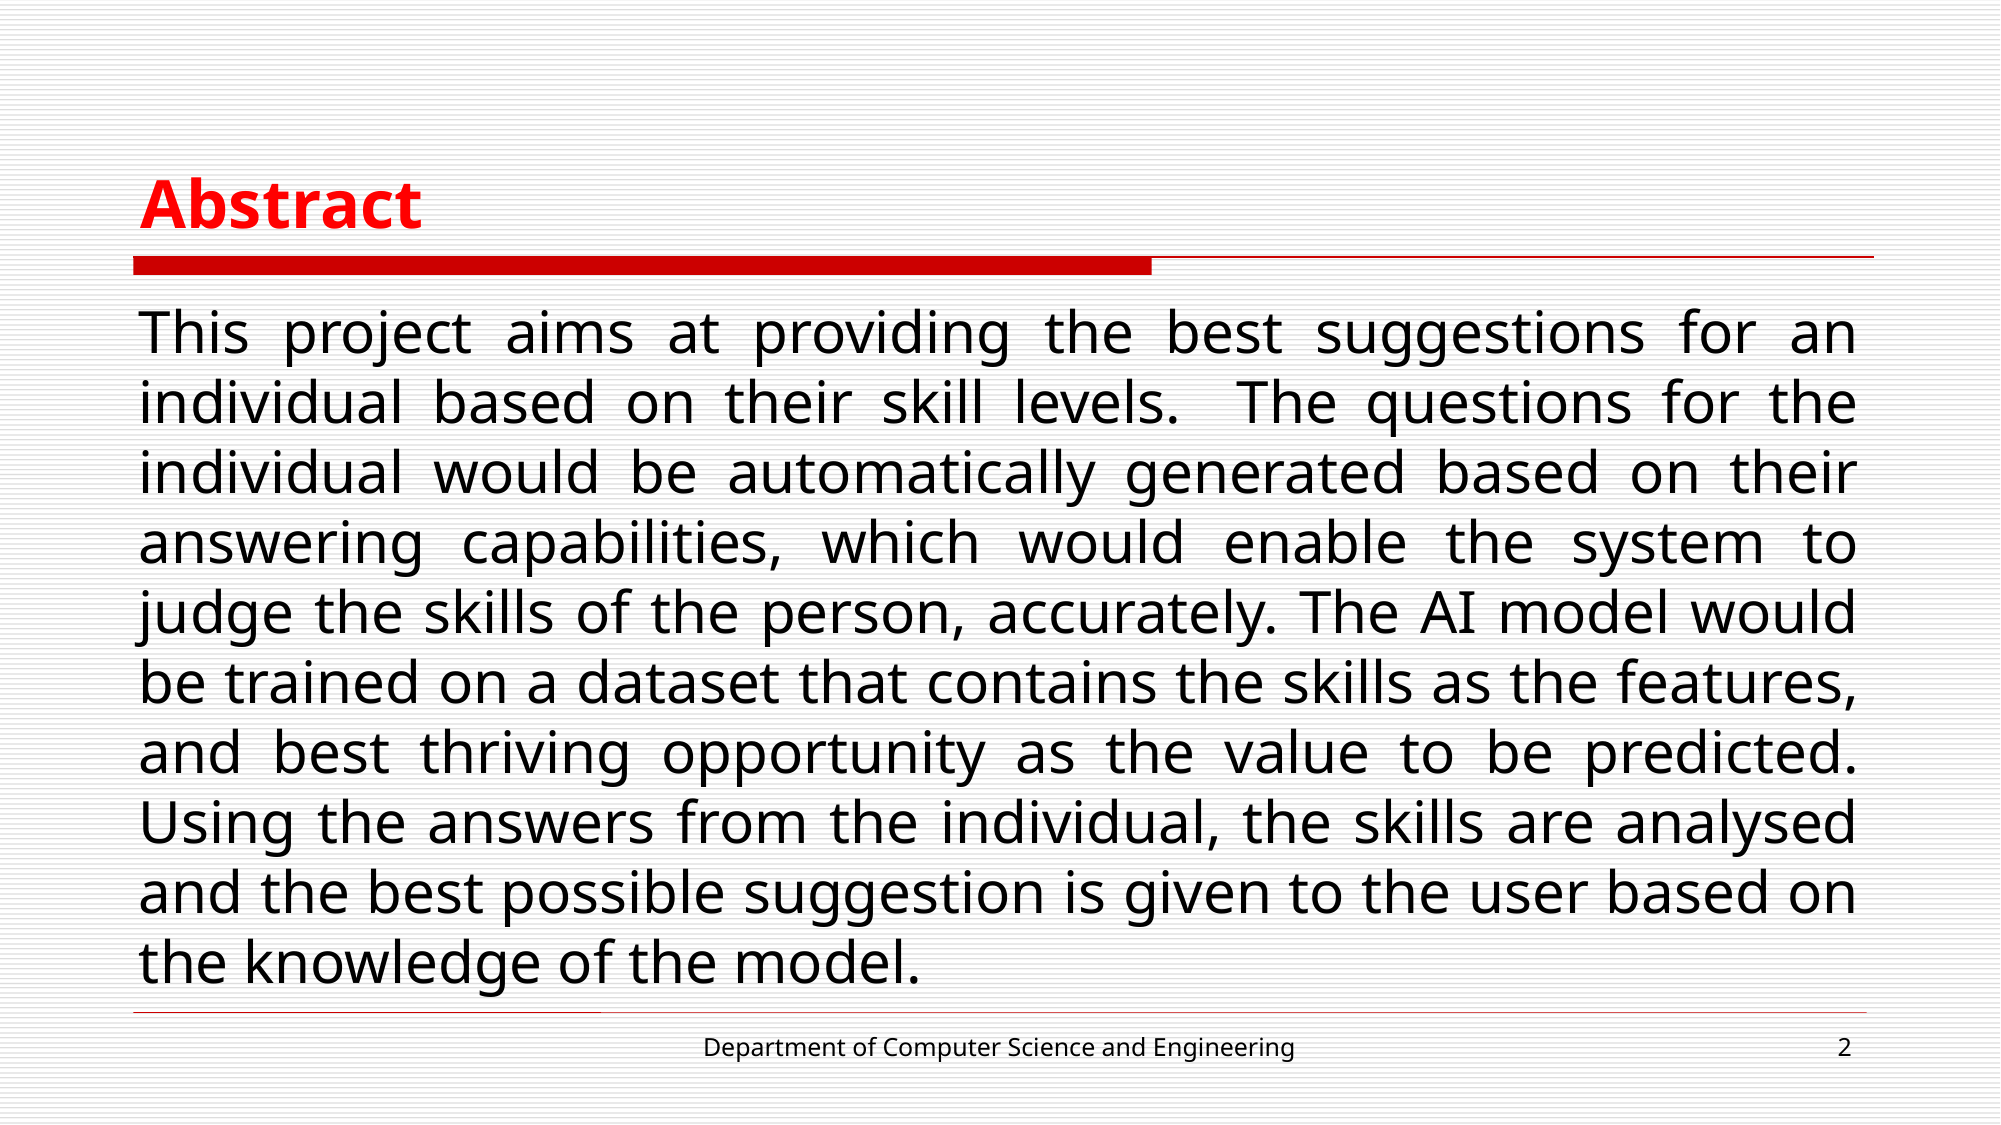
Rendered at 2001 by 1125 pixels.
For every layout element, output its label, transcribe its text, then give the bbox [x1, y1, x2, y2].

picture [0, 0, 2001, 1125]
list This project aims at providing the best suggestions for an individual based on their skill levels. The questions for the individual would be automatically generated based on their answering capabilities, which would enable the system to judge the skills of the person, accurately. The AI model would be trained on a dataset that contains the skills as the features, and best thriving opportunity as the value to be predicted. Using the answers from the individual, the skills are analysed and the best possible suggestion is given to the user based on the knowledge of the model. [123, 287, 1874, 988]
footer Department of Computer Science and Engineering [683, 1024, 1317, 1103]
title Abstract [125, 50, 1876, 250]
slide_number 2 [1433, 1024, 1867, 1103]
